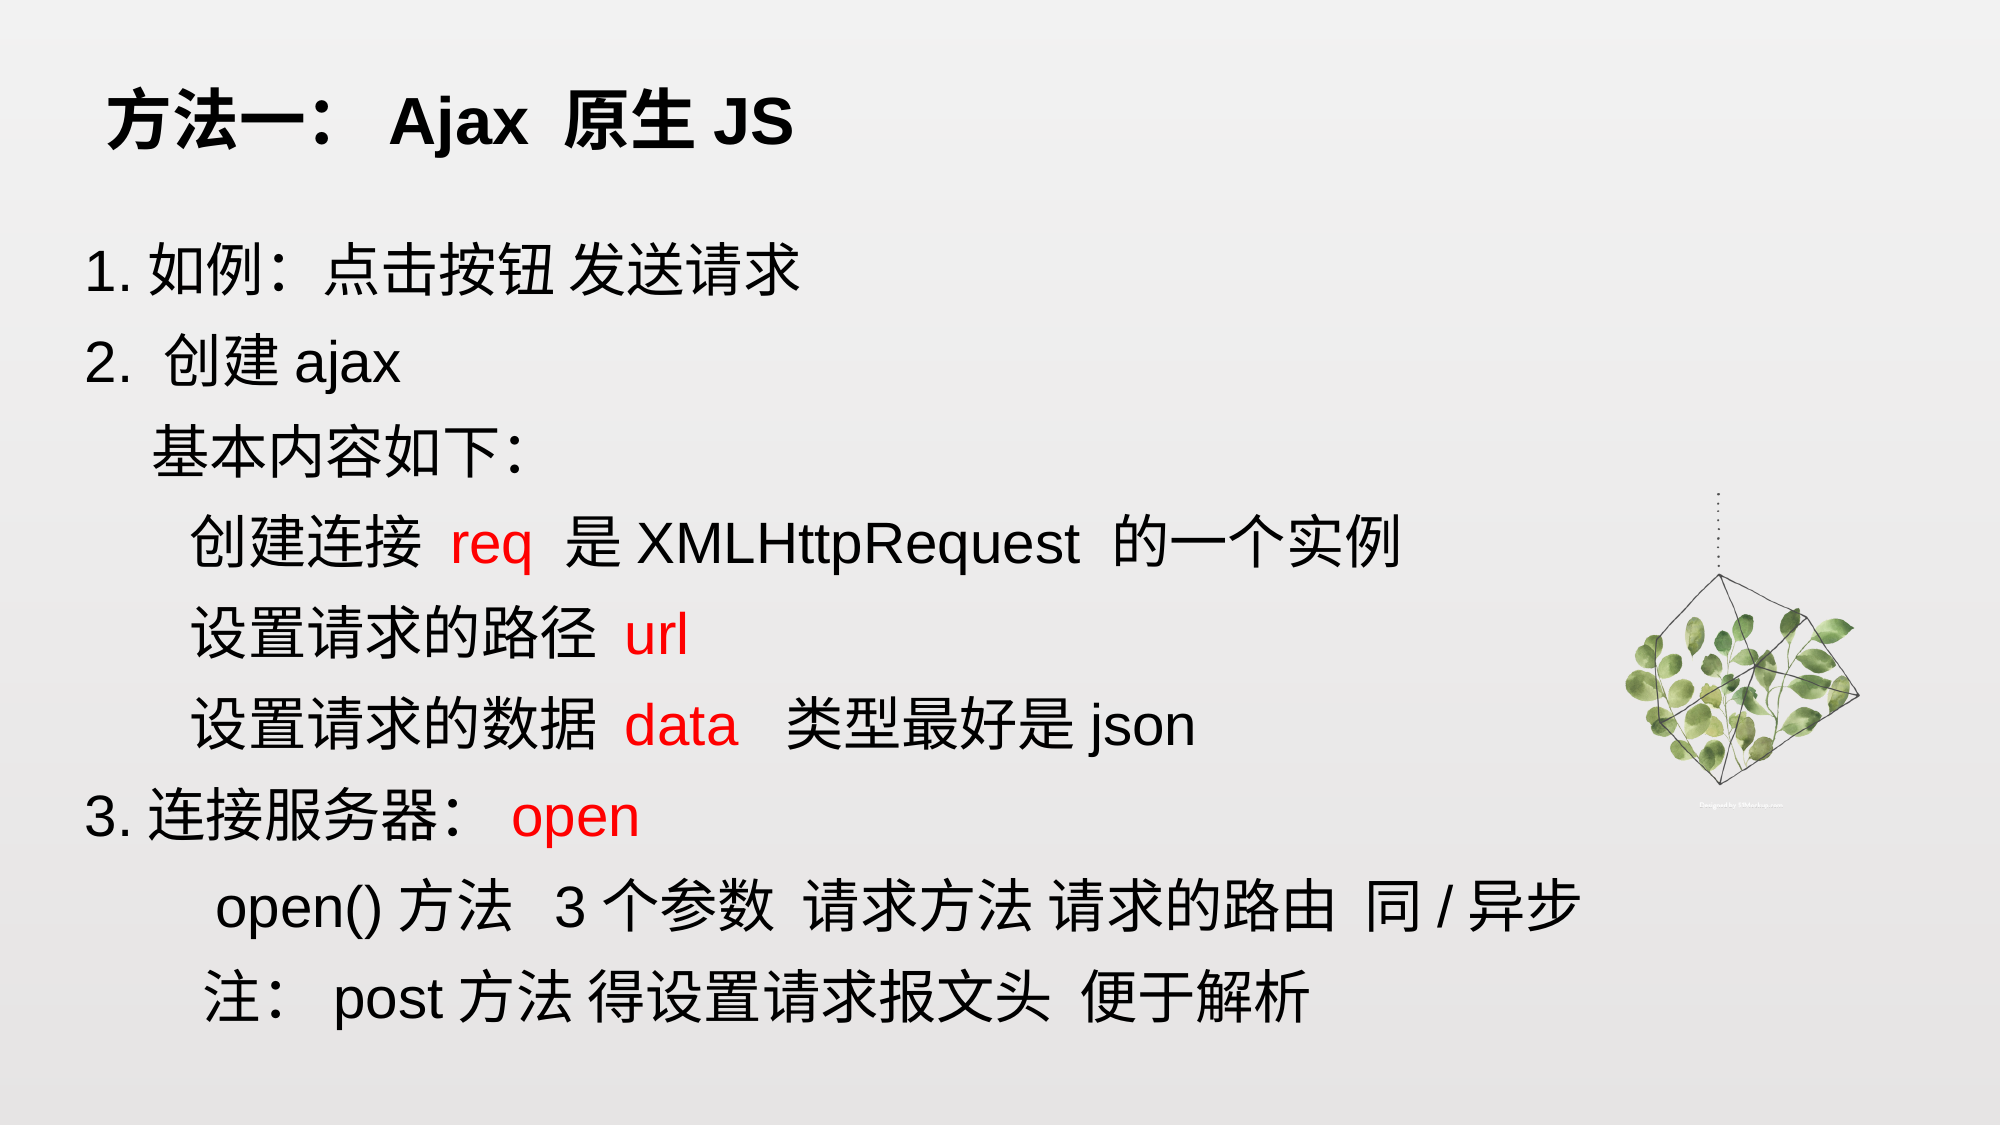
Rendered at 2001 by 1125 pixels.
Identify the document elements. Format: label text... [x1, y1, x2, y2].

title 方法一：Ajax 原生JS [90, 14, 1816, 232]
picture [1589, 469, 1893, 843]
text_box 1.如例：点击按钮 发送请求 2. 创建ajax 基本内容如下： 创建连接 req 是XMLHttpRequest 的一个实例 设置请求的路径 url 设置请求的数据 data 类型最好是json 3.连接服务器：open open()方法 3个参数 请求方法 请求的路由 同/异步 注：post方法 得设置请求报文头 便于解析 [70, 204, 1803, 1097]
